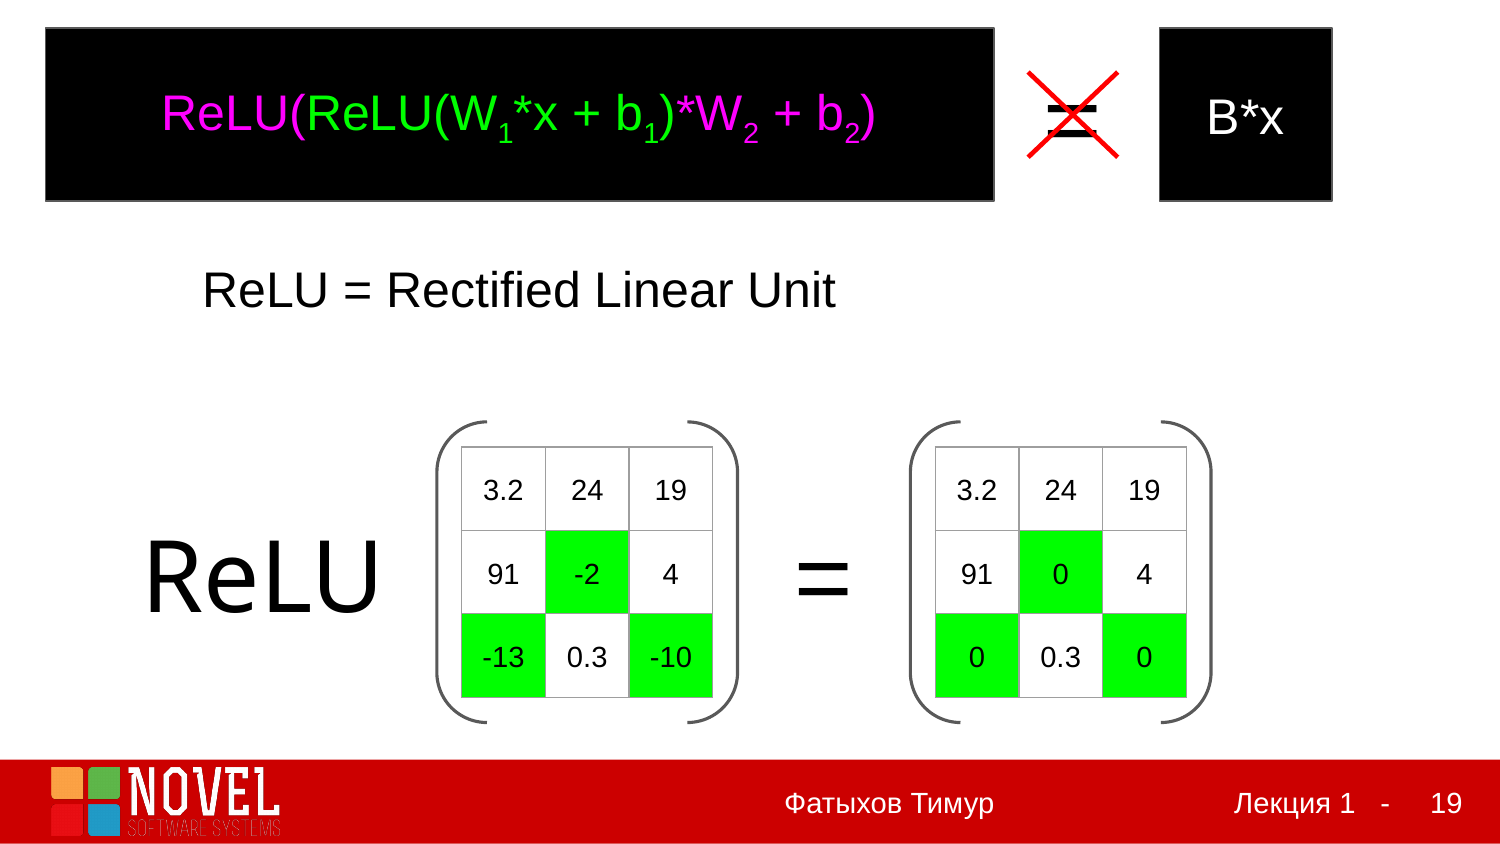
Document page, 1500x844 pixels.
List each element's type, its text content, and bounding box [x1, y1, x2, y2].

text_box = [986, 28, 1159, 202]
text_box [436, 421, 738, 723]
table_cell 0.3 [1020, 614, 1102, 697]
table_cell 4 [630, 531, 712, 613]
table_header 3.2 [462, 448, 545, 530]
table_cell 0 [1020, 531, 1102, 613]
table_header 19 [1103, 448, 1186, 530]
table_cell 0 [936, 614, 1018, 697]
table_header 3.2 [936, 448, 1018, 530]
table_header 19 [630, 448, 712, 530]
picture [51, 767, 280, 836]
table_cell 4 [1103, 531, 1186, 613]
table_cell -13 [462, 614, 545, 697]
text_box B*x [1159, 28, 1333, 202]
text_box ReLU(ReLU(W1*x + b1)*W2 + b2) [45, 28, 986, 201]
table_cell 0.3 [546, 614, 628, 697]
table_header 24 [1020, 448, 1102, 530]
table_cell 0 [1103, 614, 1186, 697]
table_cell -10 [630, 614, 712, 697]
text_box = [737, 485, 910, 659]
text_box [1027, 71, 1118, 158]
slide_number ‹#› [1415, 759, 1500, 844]
text_box ReLU = Rectified Linear Unit [45, 201, 994, 374]
text_box ReLU [89, 485, 437, 659]
table_cell -2 [546, 531, 628, 613]
text_box [910, 421, 1212, 723]
table_cell 91 [462, 531, 545, 613]
table_header 24 [546, 448, 628, 530]
table_cell 91 [936, 531, 1018, 613]
